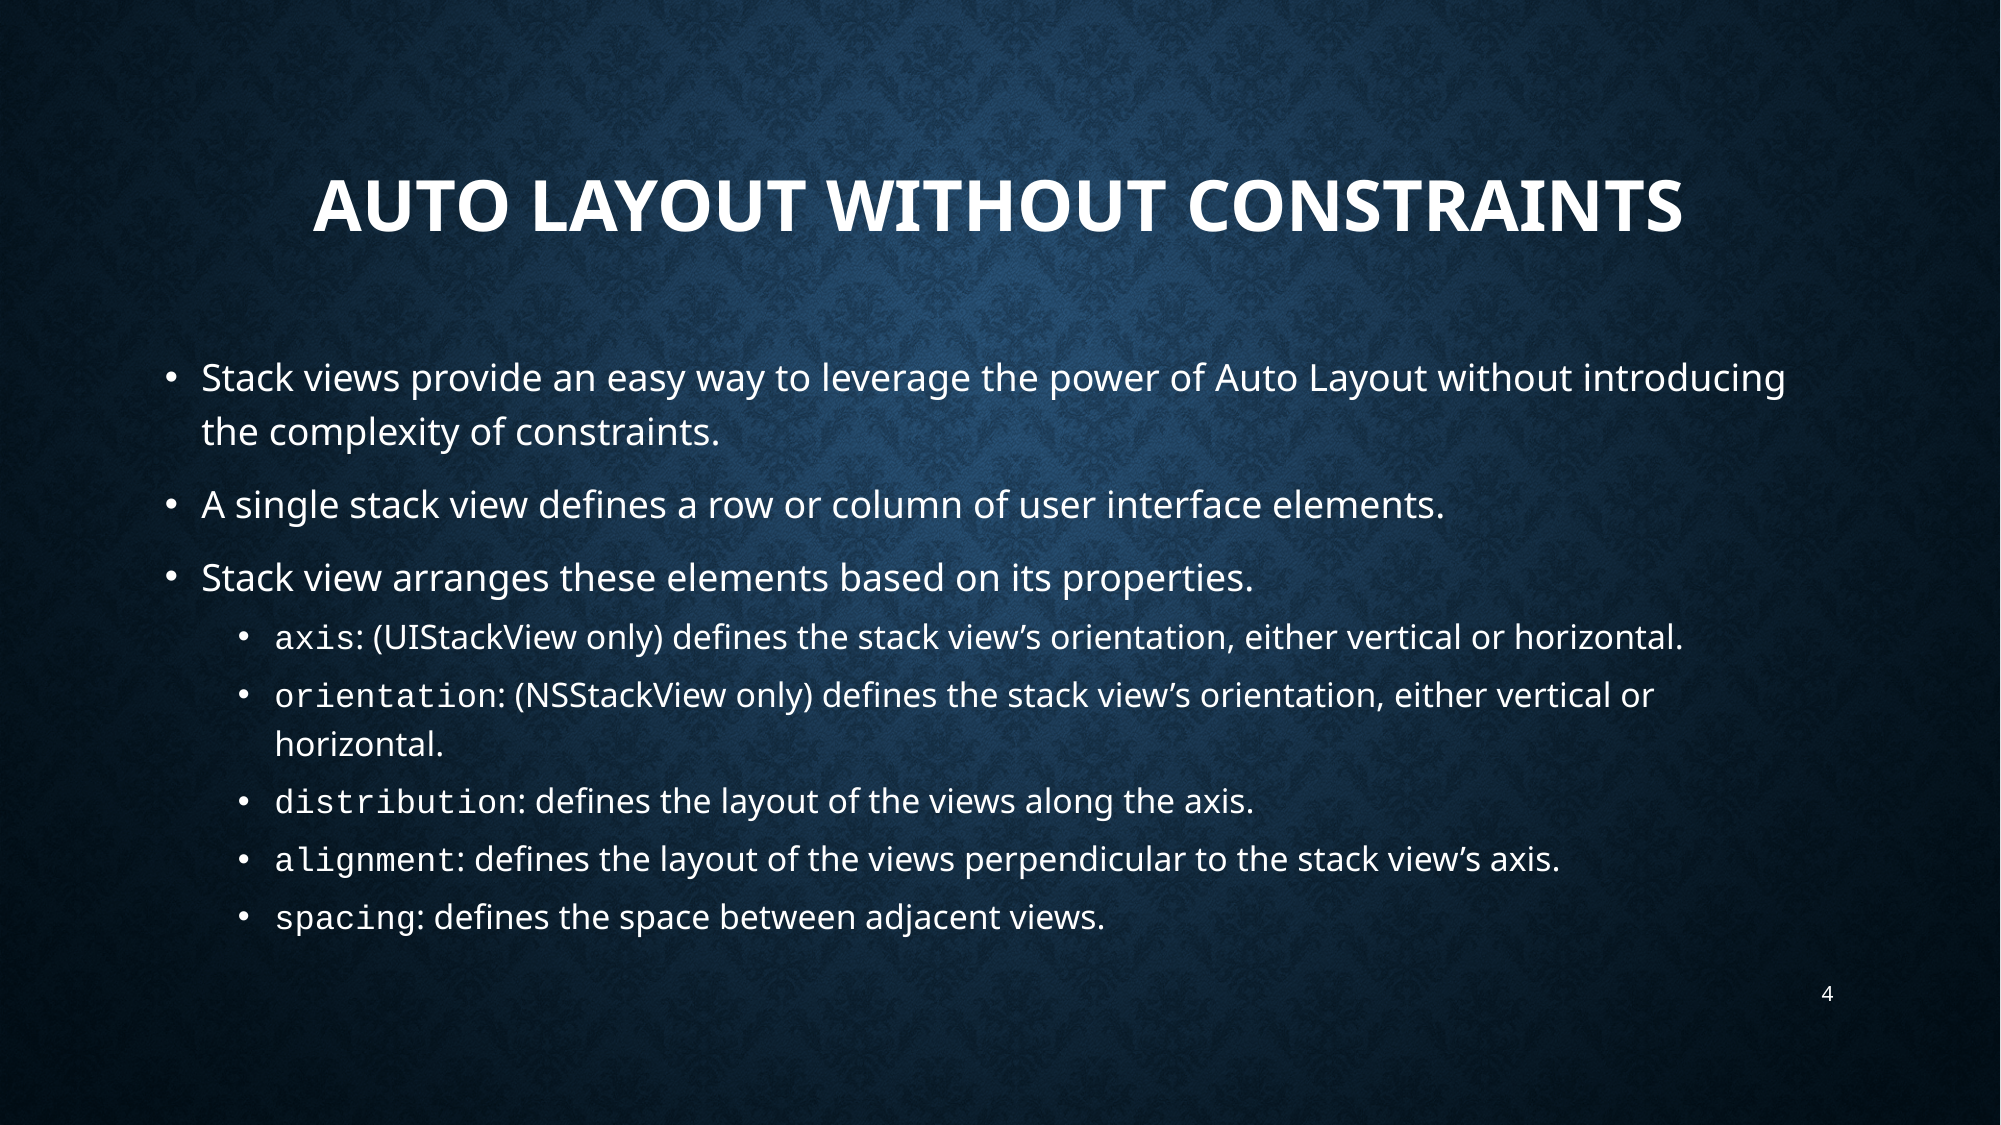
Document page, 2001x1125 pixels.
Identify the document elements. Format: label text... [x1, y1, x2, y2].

slide_number 4 [1724, 965, 1849, 1025]
list Stack views provide an easy way to leverage the power of Auto Layout without introducing the complexity of constraints. A single stack view defines a row or column of user interface elements. Stack view arranges these elements based on its properties. axis: (UIStackView only) defines the stack view’s orientation, either vertical or horizontal. orientation: (NSStackView only) defines the stack view’s orientation, either vertical or horizontal. distribution: defines the layout of the views along the axis. alignment: defines the layout of the views perpendicular to the stack view’s axis. spacing: defines the space between adjacent views. [149, 337, 1849, 950]
title Auto layout without Constraints [149, 99, 1849, 318]
